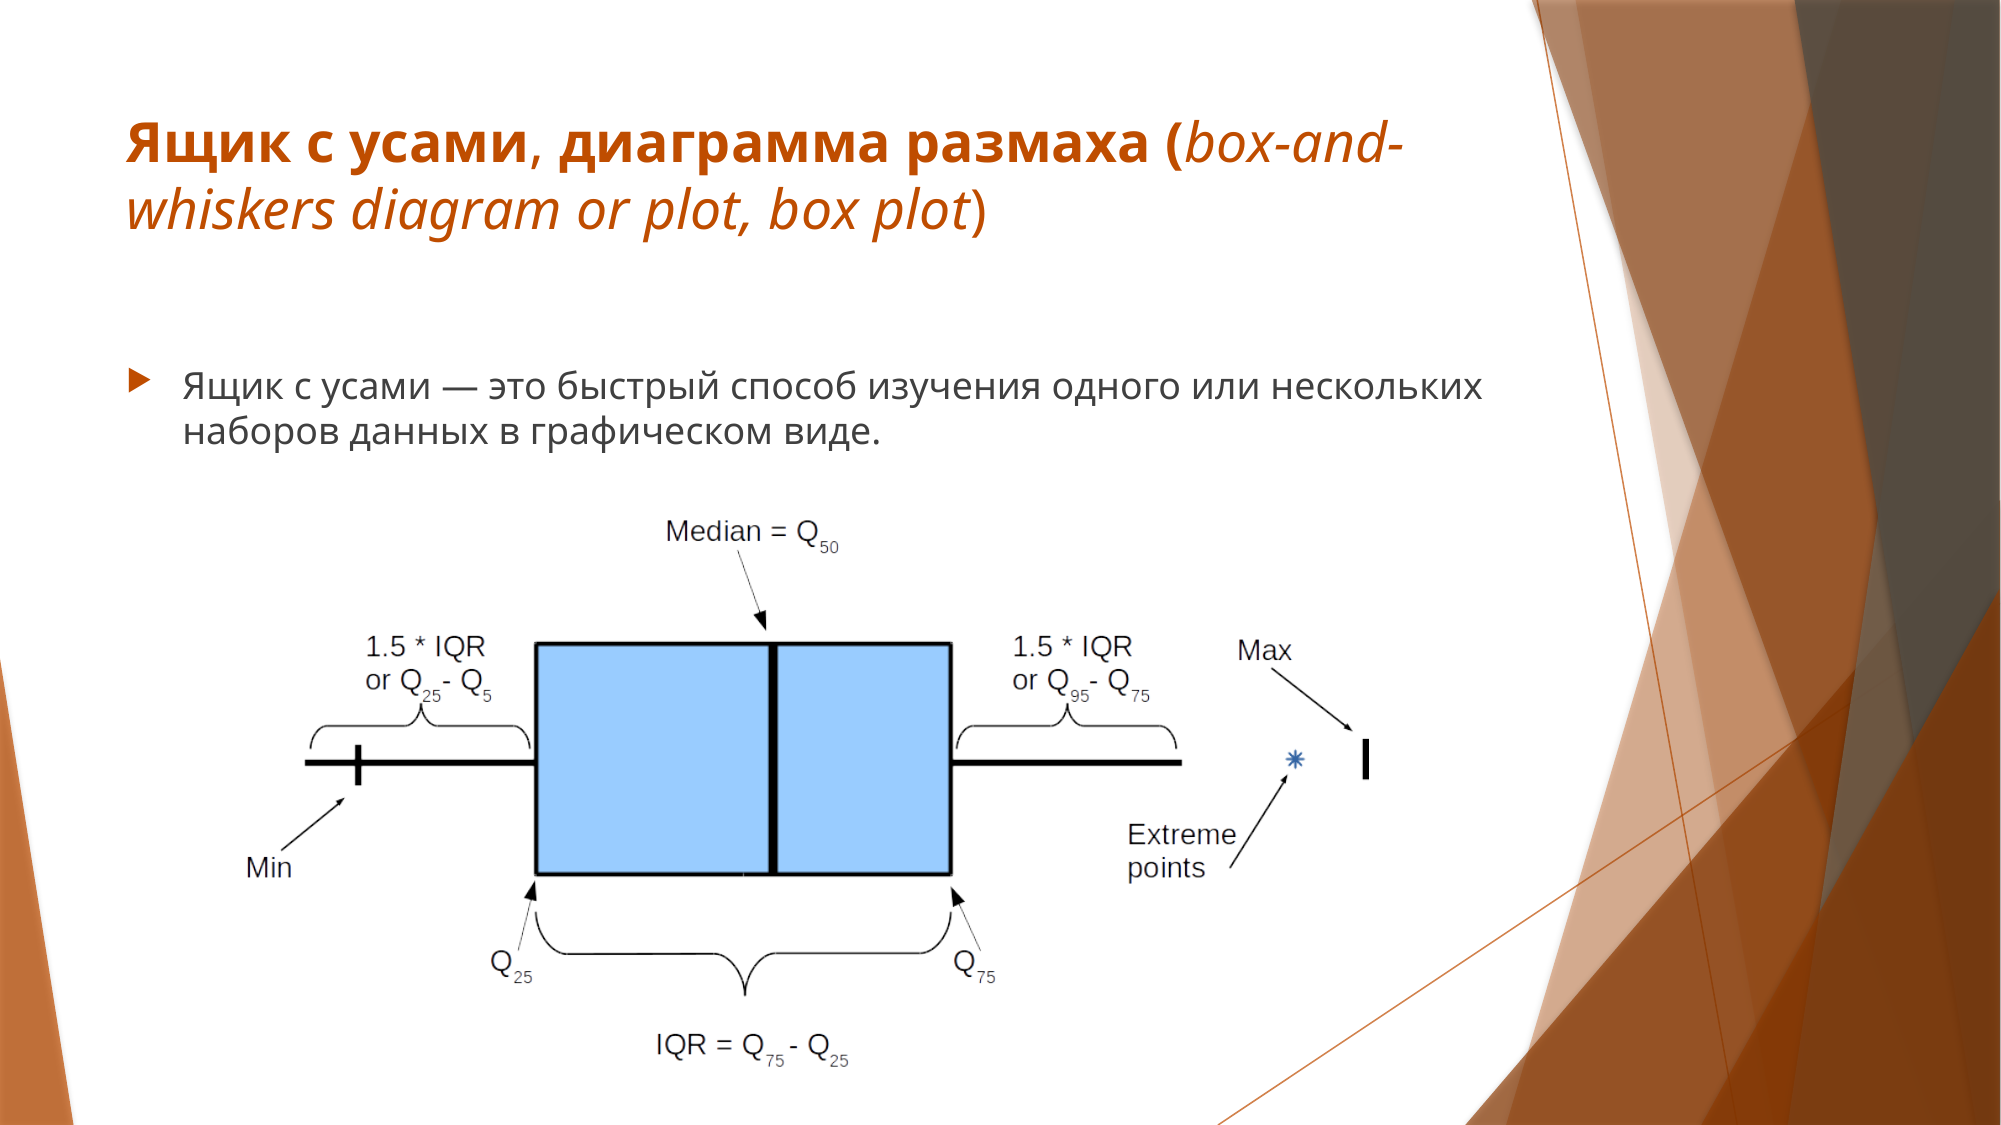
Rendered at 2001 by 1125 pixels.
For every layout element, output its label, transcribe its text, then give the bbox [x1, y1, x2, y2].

list Ящик с усами — это быстрый способ изучения одного или нескольких наборов данных в графическом виде. [111, 354, 1522, 992]
picture [233, 507, 1369, 1079]
title Ящик с усами, диаграмма размаха (box-and-whiskers diagram or plot, box plot) [111, 99, 1522, 317]
